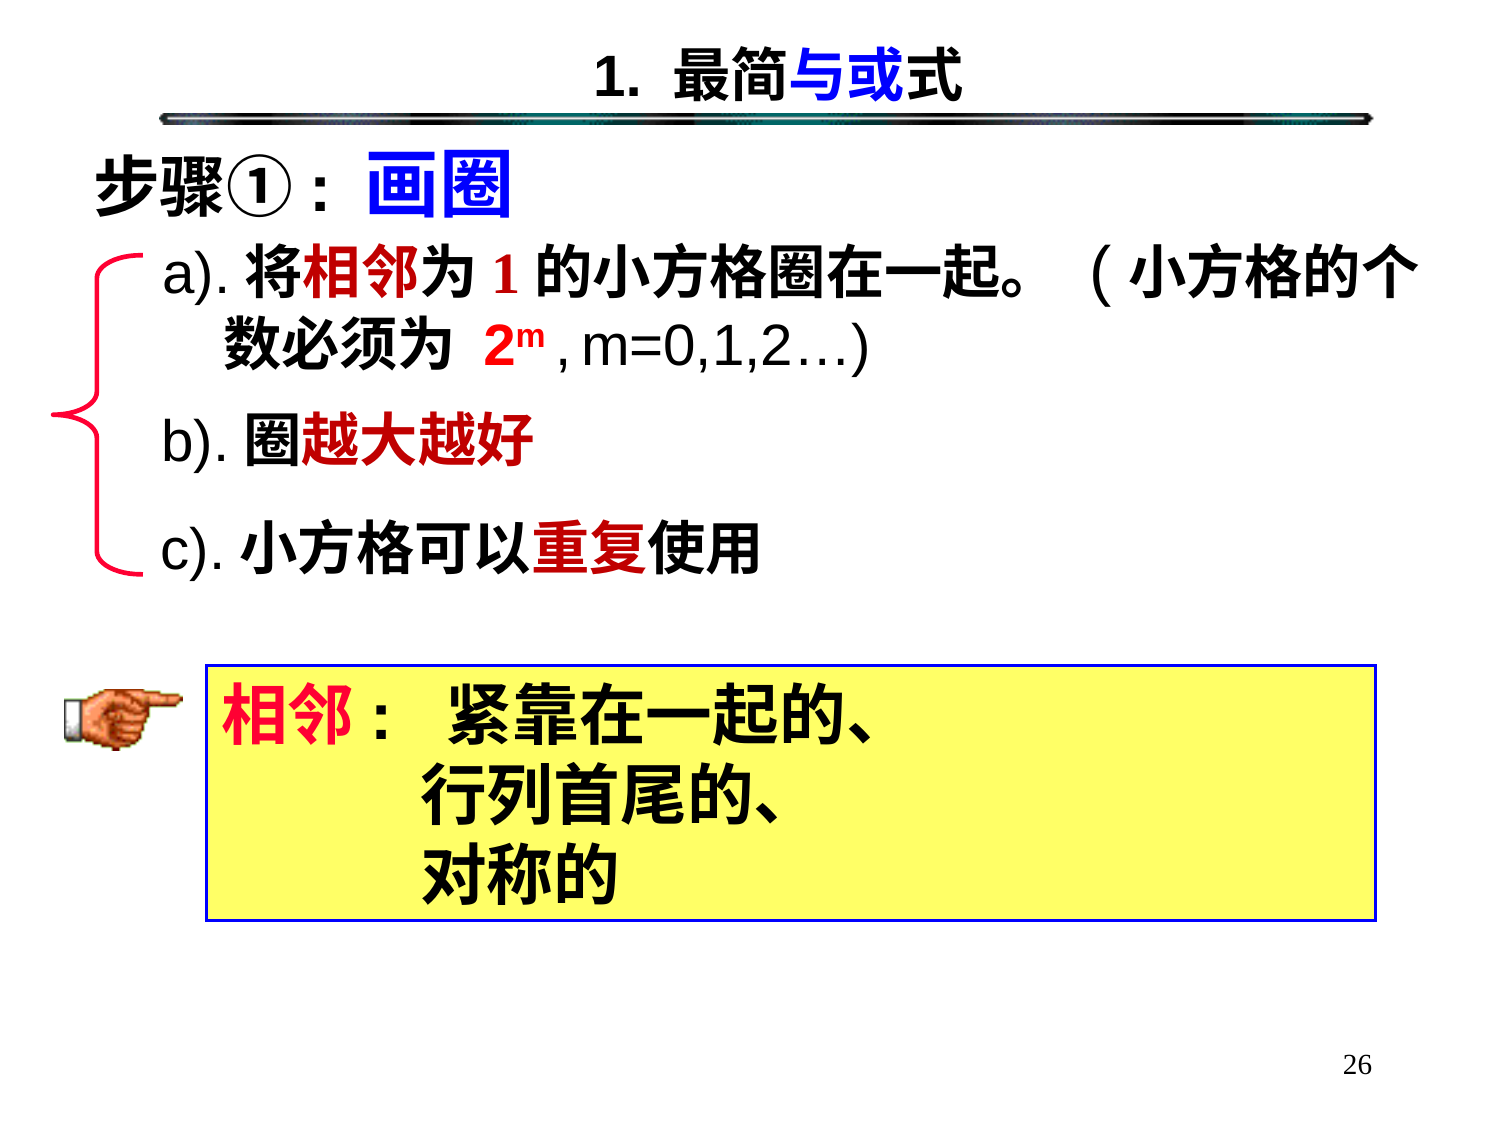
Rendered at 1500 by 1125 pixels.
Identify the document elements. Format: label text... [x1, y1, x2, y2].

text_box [64, 689, 183, 751]
text_box a).将相邻为1的小方格圈在一起。 (小方格的个数必须为 2m , m=0,1,2…) [147, 219, 1447, 385]
text_box c).小方格可以重复使用 [145, 503, 997, 589]
text_box 相邻: 紧靠在一起的、 行列首尾的、 对称的 [206, 665, 1376, 921]
text_box b).圈越大越好 [146, 395, 1411, 481]
slide_number 26 [1074, 1025, 1388, 1100]
text_box 步骤①: 画圈 [78, 128, 539, 234]
text_box [53, 255, 141, 575]
picture [159, 113, 1377, 126]
text_box 1. 最简与或式 [218, 31, 1339, 111]
